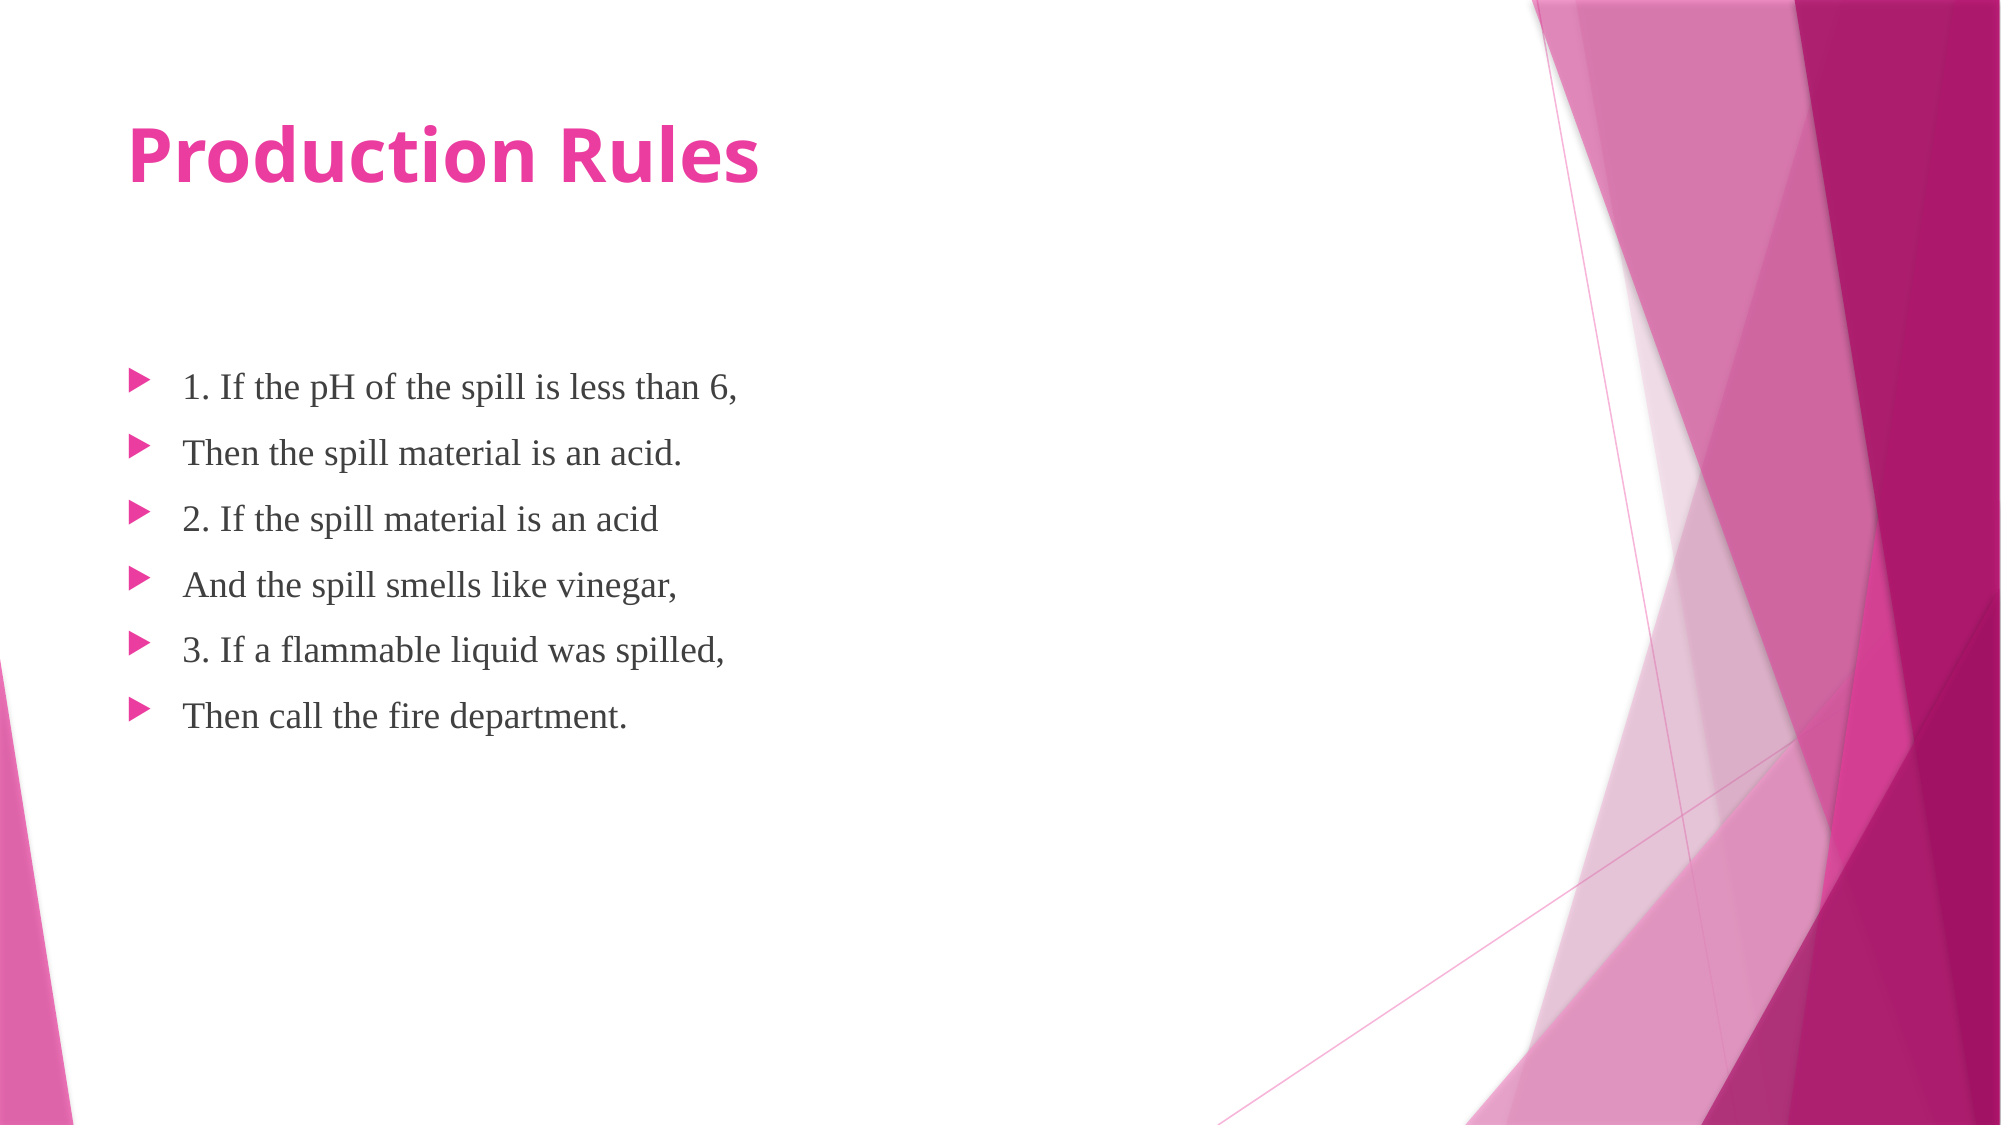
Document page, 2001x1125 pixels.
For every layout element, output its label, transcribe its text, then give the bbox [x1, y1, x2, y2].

list 1. If the pH of the spill is less than 6, Then the spill material is an acid. 2. If the spill material is an acid And the spill smells like vinegar, 3. If a flammable liquid was spilled, Then call the fire department. [111, 354, 1522, 992]
title Production Rules [111, 99, 1522, 317]
